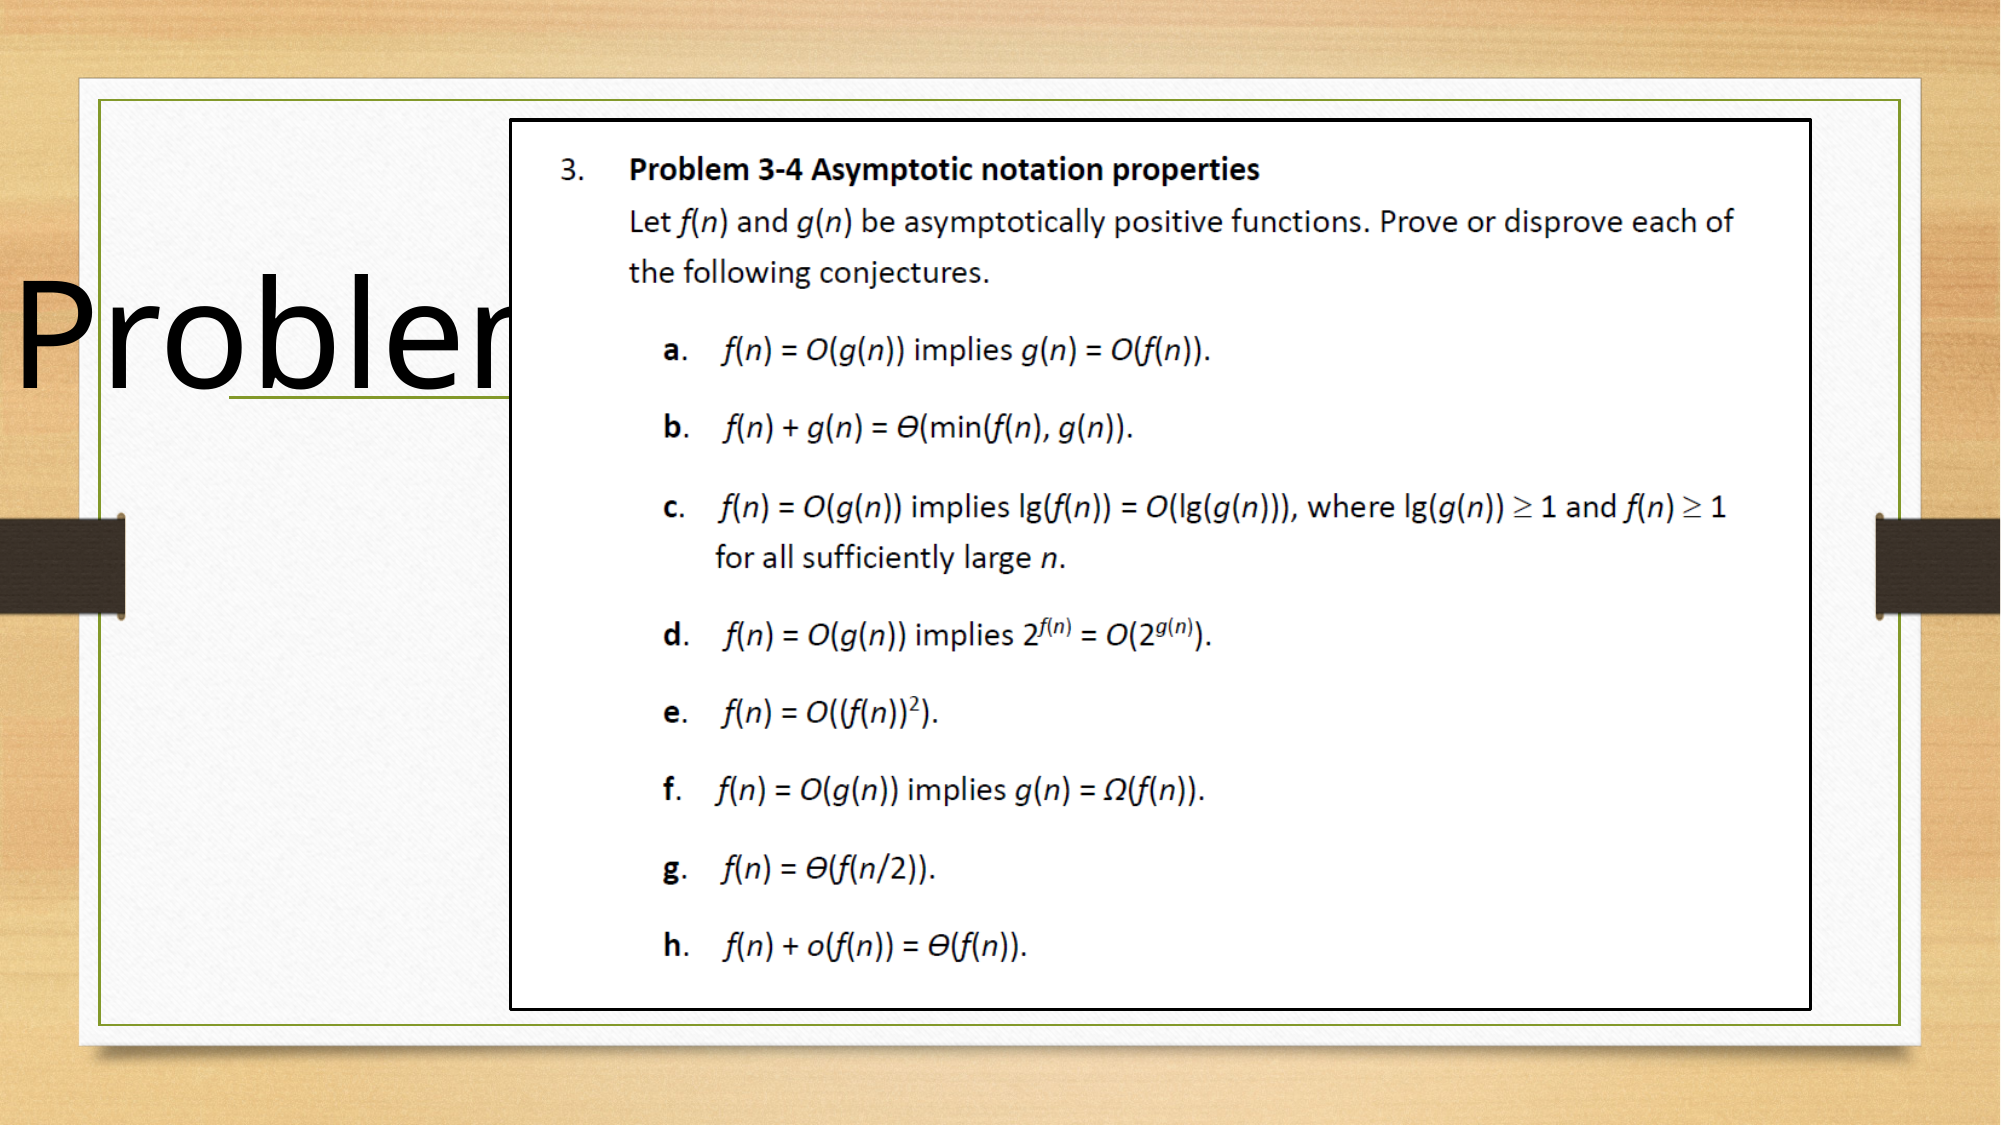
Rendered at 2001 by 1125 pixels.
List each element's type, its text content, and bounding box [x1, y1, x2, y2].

picture [0, 0, 2001, 1125]
picture [511, 121, 1810, 1009]
text_box Problem [0, 230, 509, 426]
